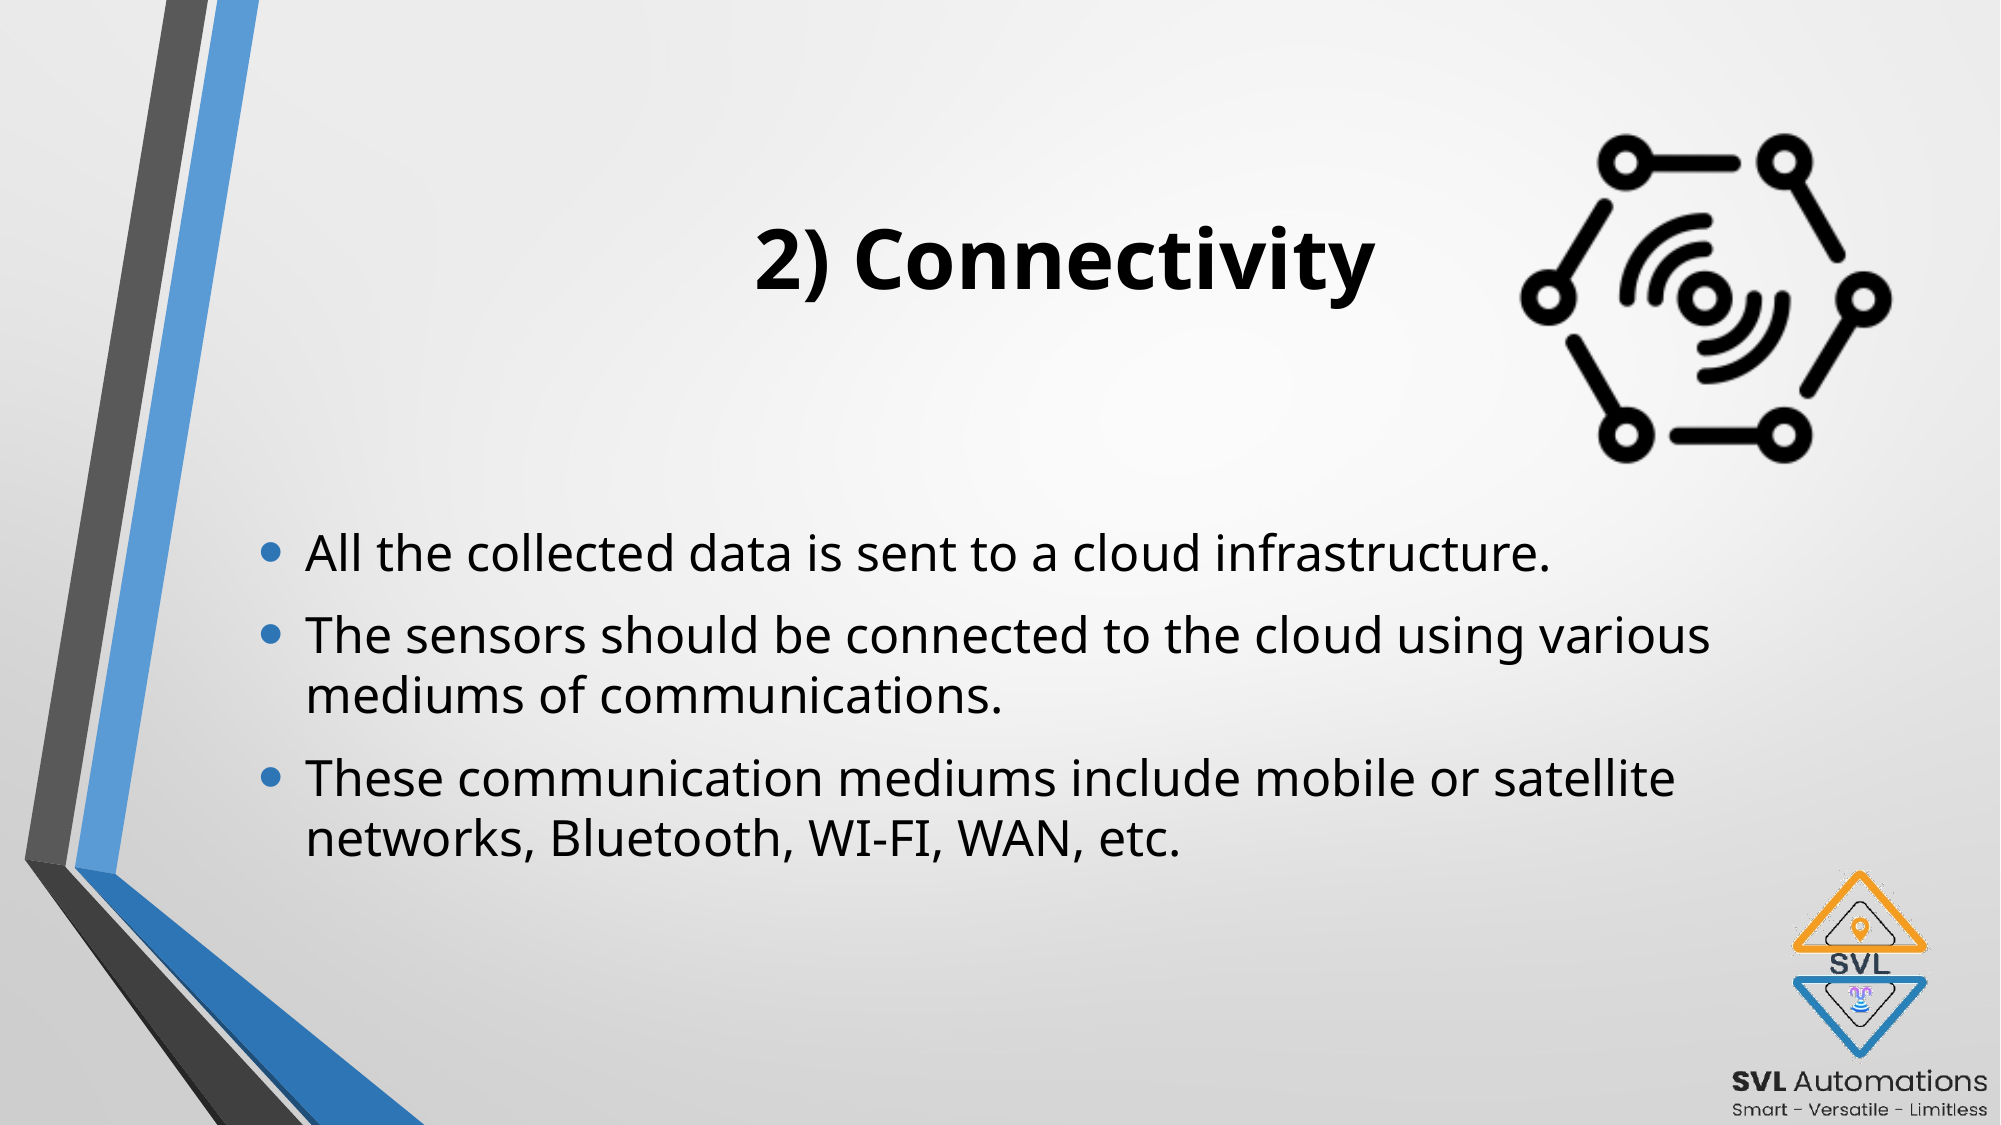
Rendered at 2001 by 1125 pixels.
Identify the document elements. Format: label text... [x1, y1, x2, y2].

list All the collected data is sent to a cloud infrastructure. The sensors should be connected to the cloud using various mediums of communications. These communication mediums include mobile or satellite networks, Bluetooth, WI-FI, WAN, etc. [243, 437, 1887, 950]
title 2) Connectivity [243, 112, 1499, 400]
picture [1731, 869, 1987, 1116]
picture [1499, 88, 1917, 506]
